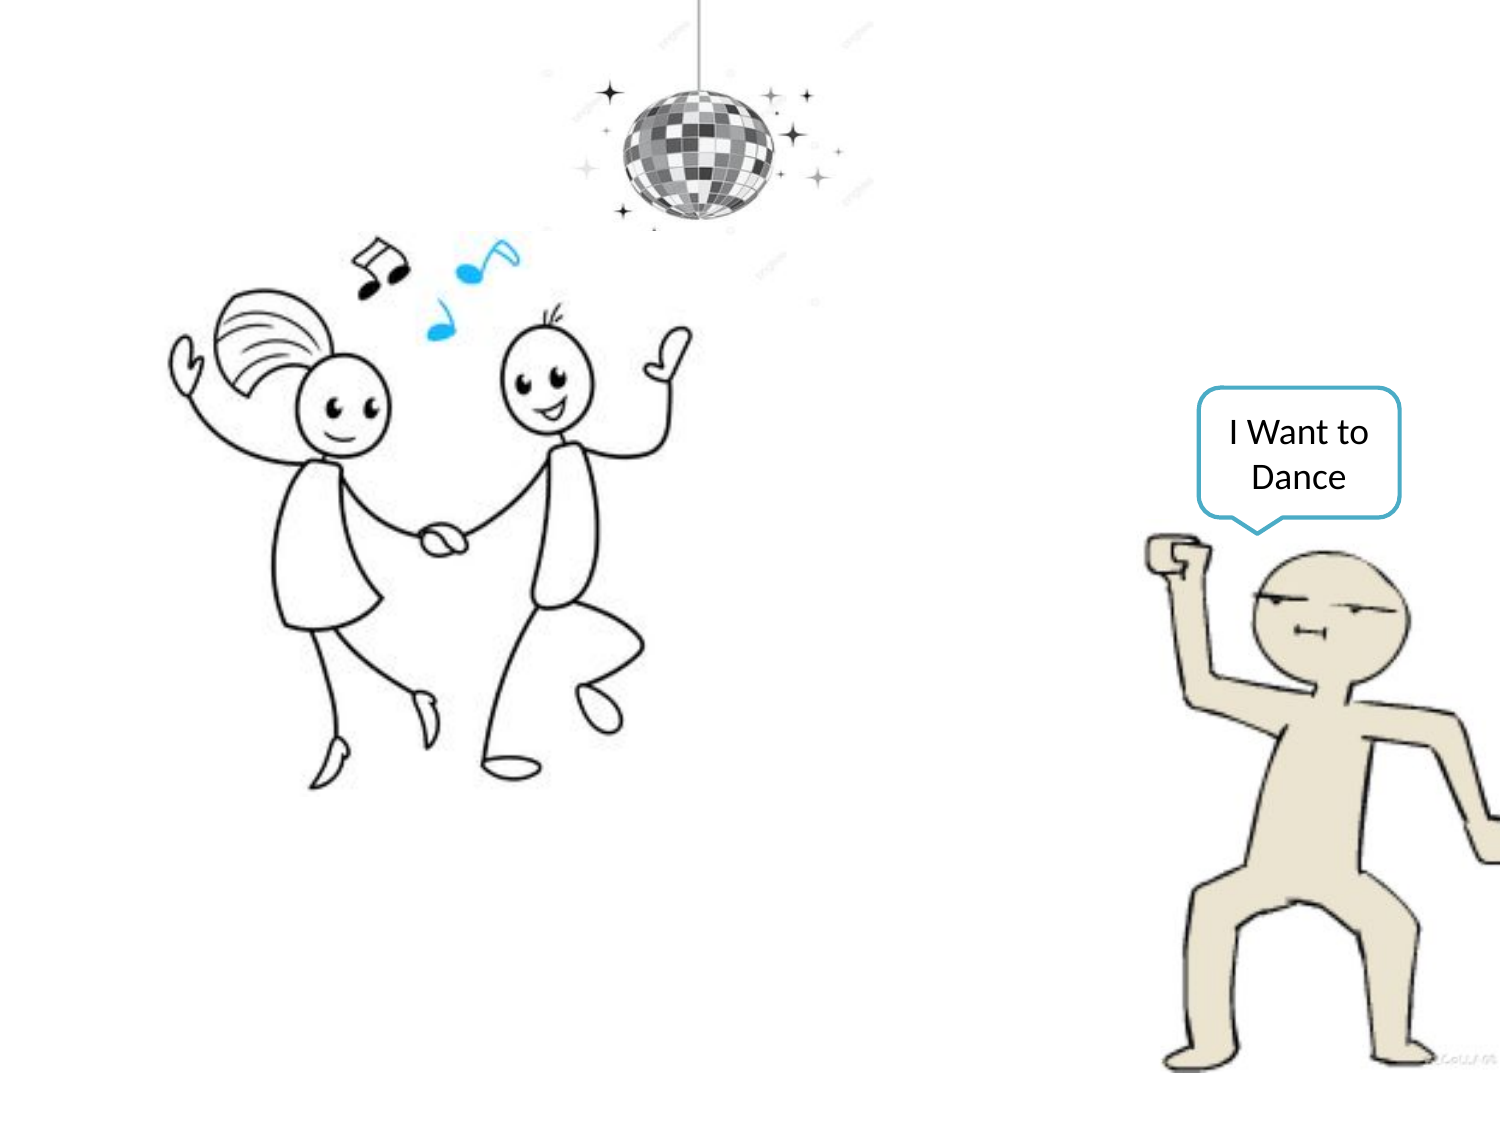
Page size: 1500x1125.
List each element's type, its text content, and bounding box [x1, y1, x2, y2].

picture [147, 0, 881, 797]
picture [1135, 519, 1500, 1074]
text_box I Want to Dance [1196, 385, 1402, 518]
